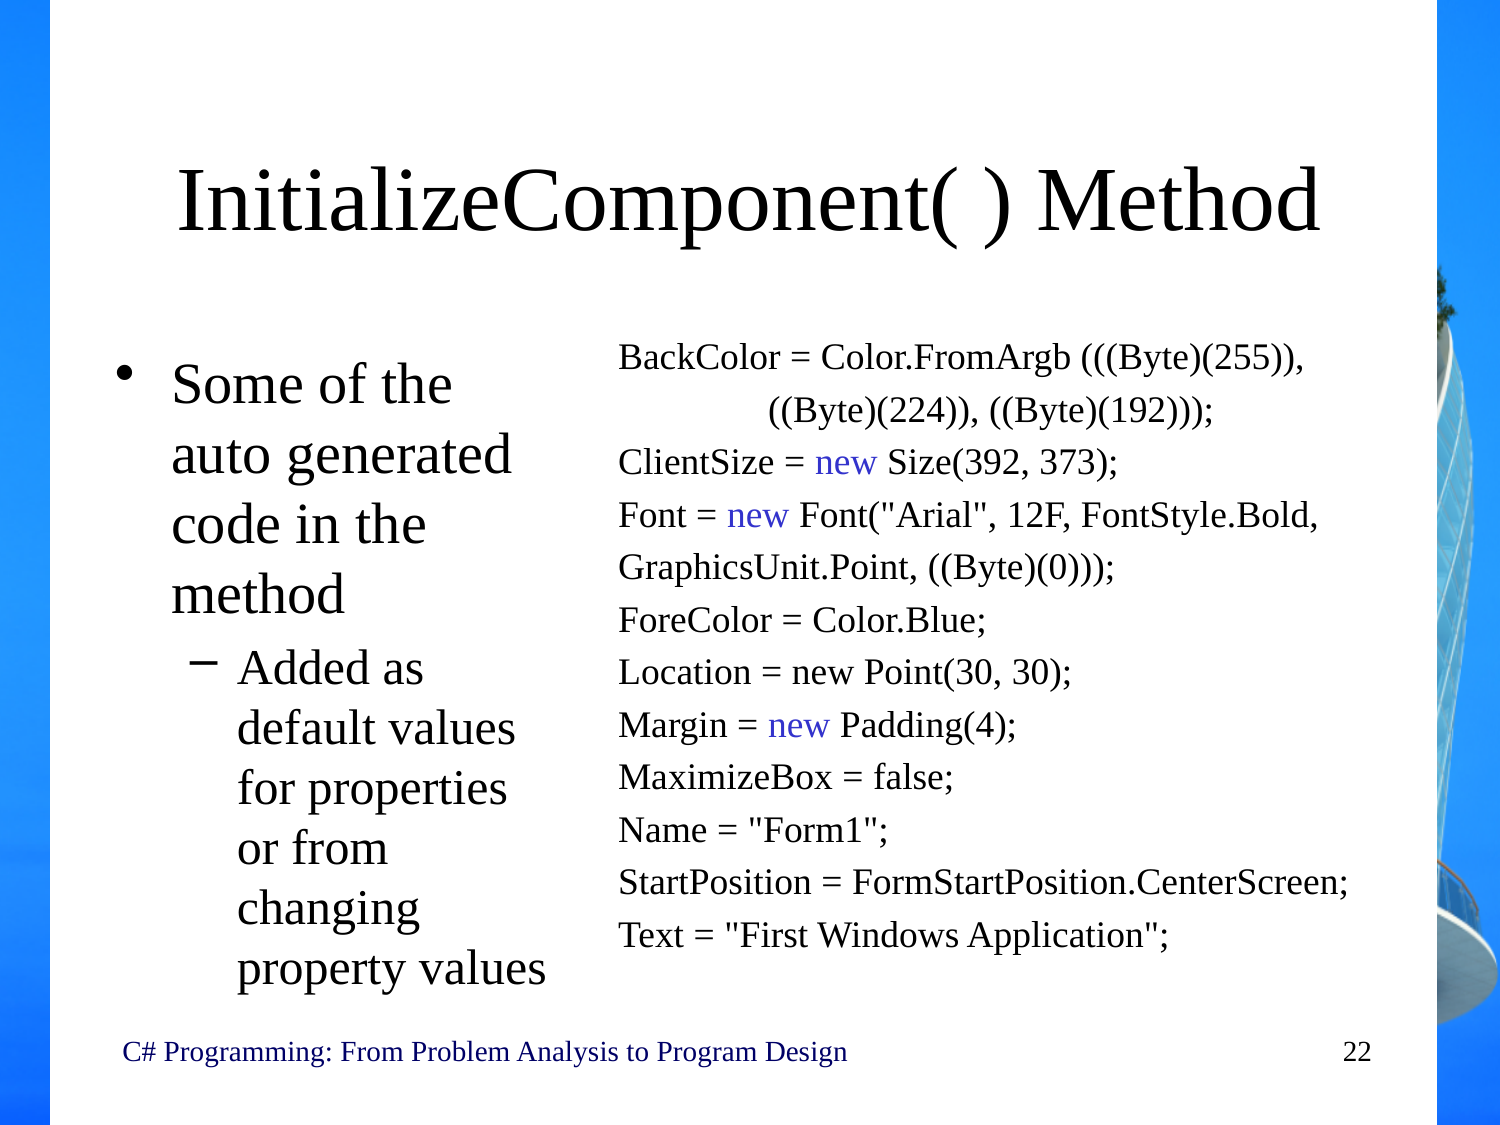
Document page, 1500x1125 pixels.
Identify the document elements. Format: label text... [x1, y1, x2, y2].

picture [0, 0, 50, 1125]
footer C# Programming: From Problem Analysis to Program Design [99, 1024, 988, 1101]
list Some of the auto generated code in the method Added as default values for properties or from changing property values [99, 337, 575, 1013]
title InitializeComponent( ) Method [112, 99, 1388, 288]
slide_number 22 [1074, 1024, 1388, 1101]
picture [1437, 0, 1500, 1125]
list BackColor = Color.FromArgb (((Byte)(255)), ((Byte)(224)), ((Byte)(192))); ClientSize = new Size(392, 373); Font = new Font("Arial", 12F, FontStyle.Bold, GraphicsUnit.Point, ((Byte)(0))); ForeColor = Color.Blue; Location = new Point(30, 30); Margin = new Padding(4); MaximizeBox = false; Name = "Form1"; StartPosition = FormStartPosition.CenterScreen; Text = "First Windows Application"; [537, 324, 1400, 1000]
